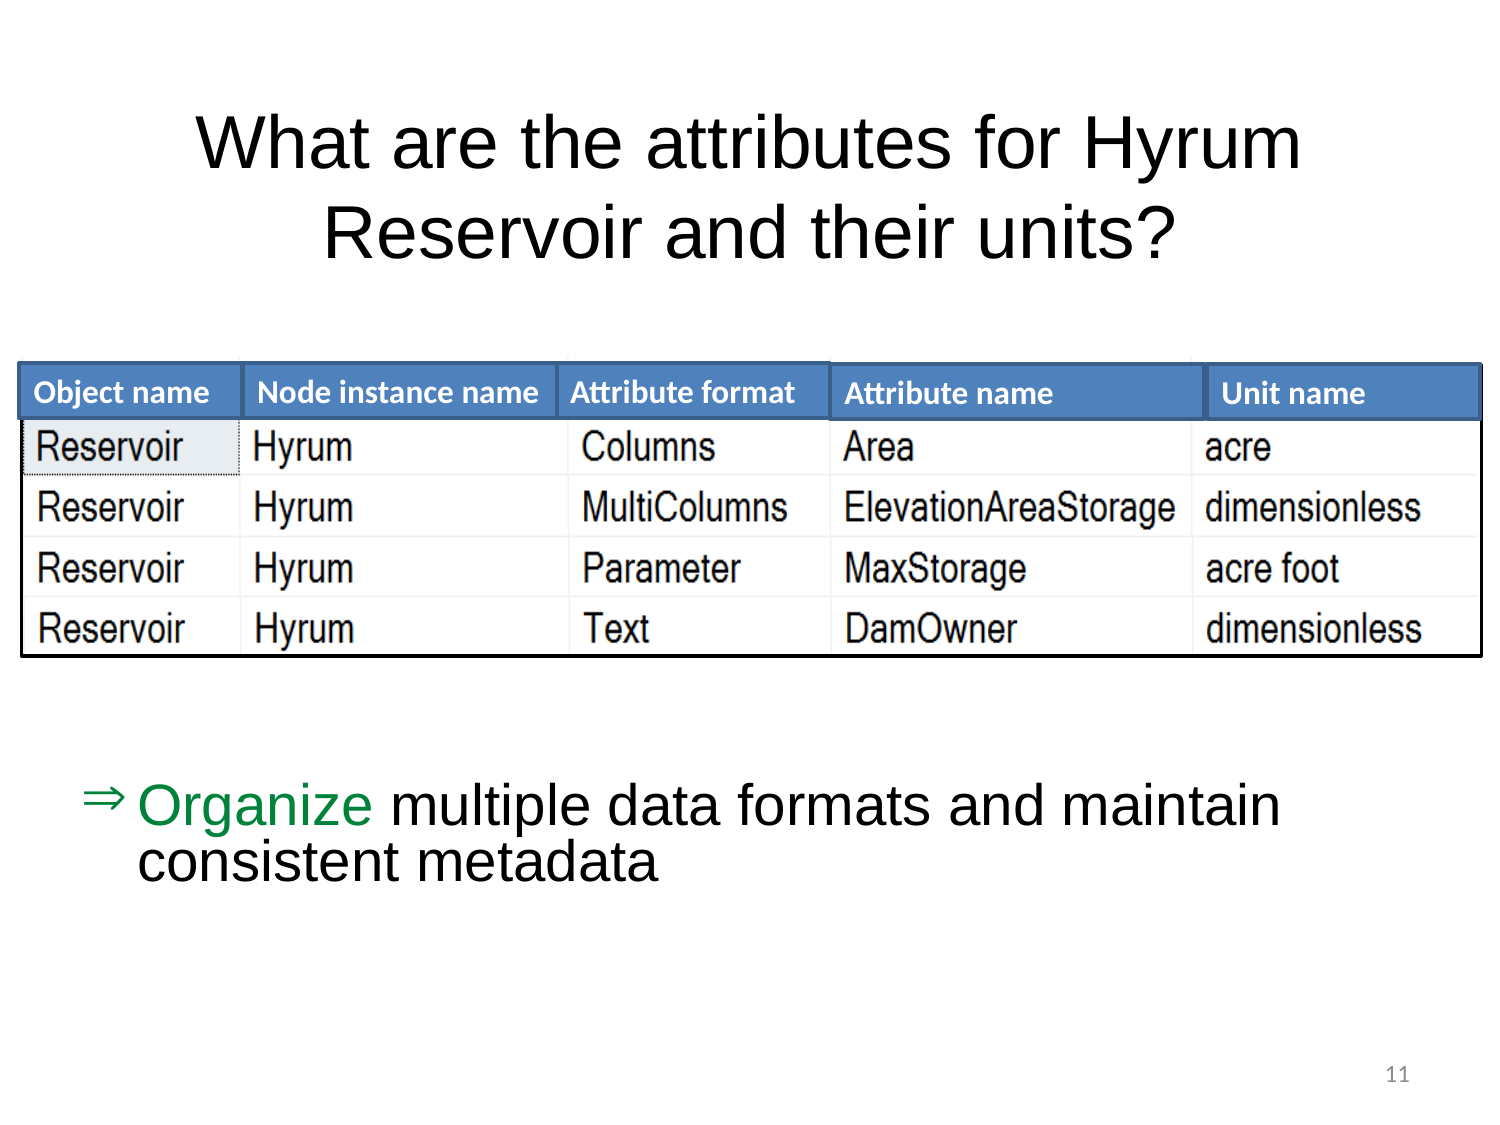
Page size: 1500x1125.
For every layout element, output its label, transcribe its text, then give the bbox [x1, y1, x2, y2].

slide_number 11 [1074, 1042, 1425, 1103]
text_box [18, 356, 1482, 659]
text_box What are the attributes for Hyrum Reservoir and their units? [74, 89, 1425, 277]
list Organize multiple data formats and maintain consistent metadata [65, 773, 1438, 920]
